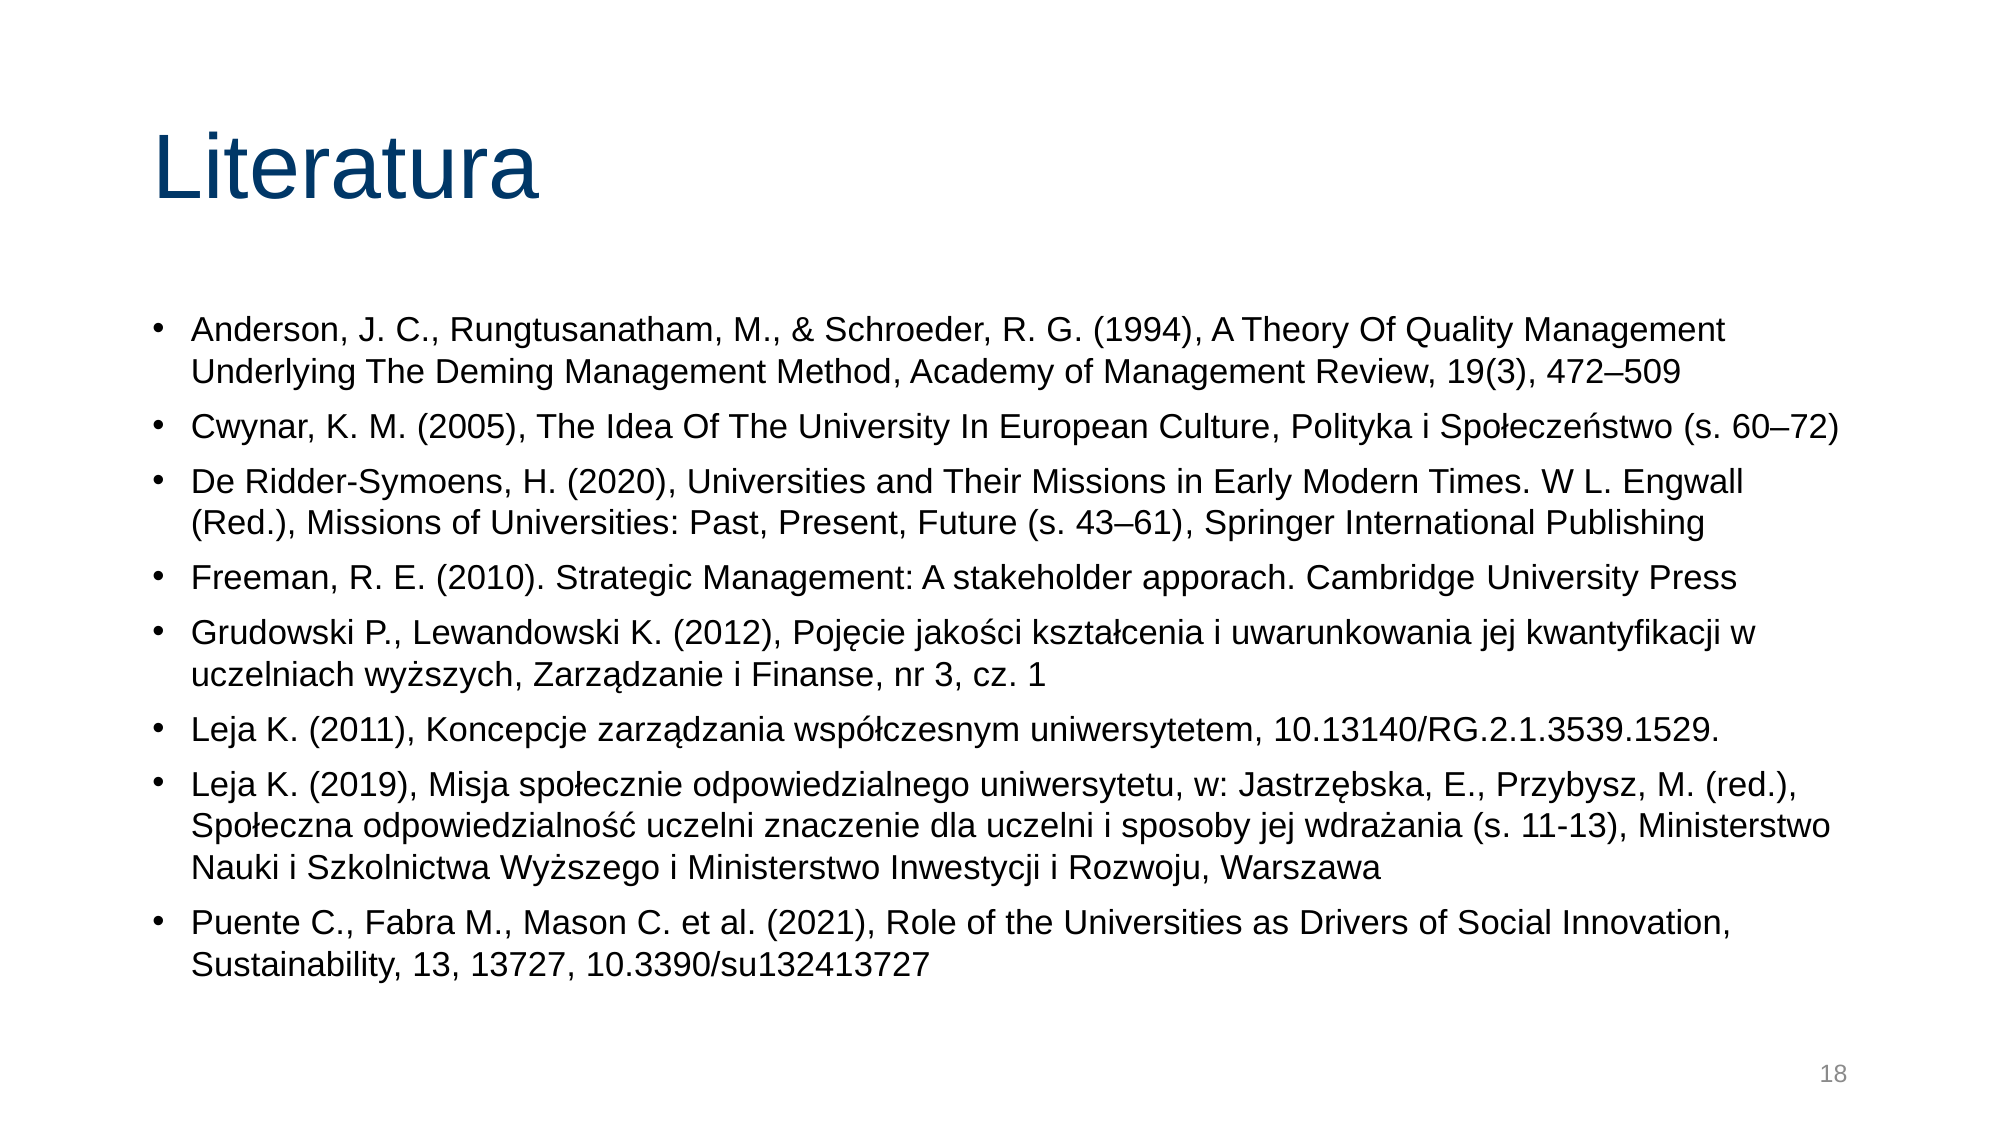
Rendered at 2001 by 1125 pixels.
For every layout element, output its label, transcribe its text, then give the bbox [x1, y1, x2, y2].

list Anderson, J. C., Rungtusanatham, M., & Schroeder, R. G. (1994), A Theory Of Quality Management Underlying The Deming Management Method, Academy of Management Review, 19(3), 472–509 Cwynar, K. M. (2005), The Idea Of The University In European Culture, Polityka i Społeczeństwo (s. 60–72) De Ridder-Symoens, H. (2020), Universities and Their Missions in Early Modern Times. W L. Engwall (Red.), Missions of Universities: Past, Present, Future (s. 43–61), Springer International Publishing Freeman, R. E. (2010). Strategic Management: A stakeholder apporach. Cambridge University Press Grudowski P., Lewandowski K. (2012), Pojęcie jakości kształcenia i uwarunkowania jej kwantyfikacji w uczelniach wyższych, Zarządzanie i Finanse, nr 3, cz. 1 Leja K. (2011), Koncepcje zarządzania współczesnym uniwersytetem, 10.13140/RG.2.1.3539.1529. Leja K. (2019), Misja społecznie odpowiedzialnego uniwersytetu, w: Jastrzębska, E., Przybysz, M. (red.), Społeczna odpowiedzialność uczelni znaczenie dla uczelni i sposoby jej wdrażania (s. 11-13), Ministerstwo Nauki i Szkolnictwa Wyższego i Ministerstwo Inwestycji i Rozwoju, Warszawa Puente C., Fabra M., Mason C. et al. (2021), Role of the Universities as Drivers of Social Innovation, Sustainability, 13, 13727, 10.3390/su132413727 [137, 299, 1863, 1014]
title Literatura [137, 59, 1863, 278]
slide_number 18 [1412, 1042, 1863, 1103]
